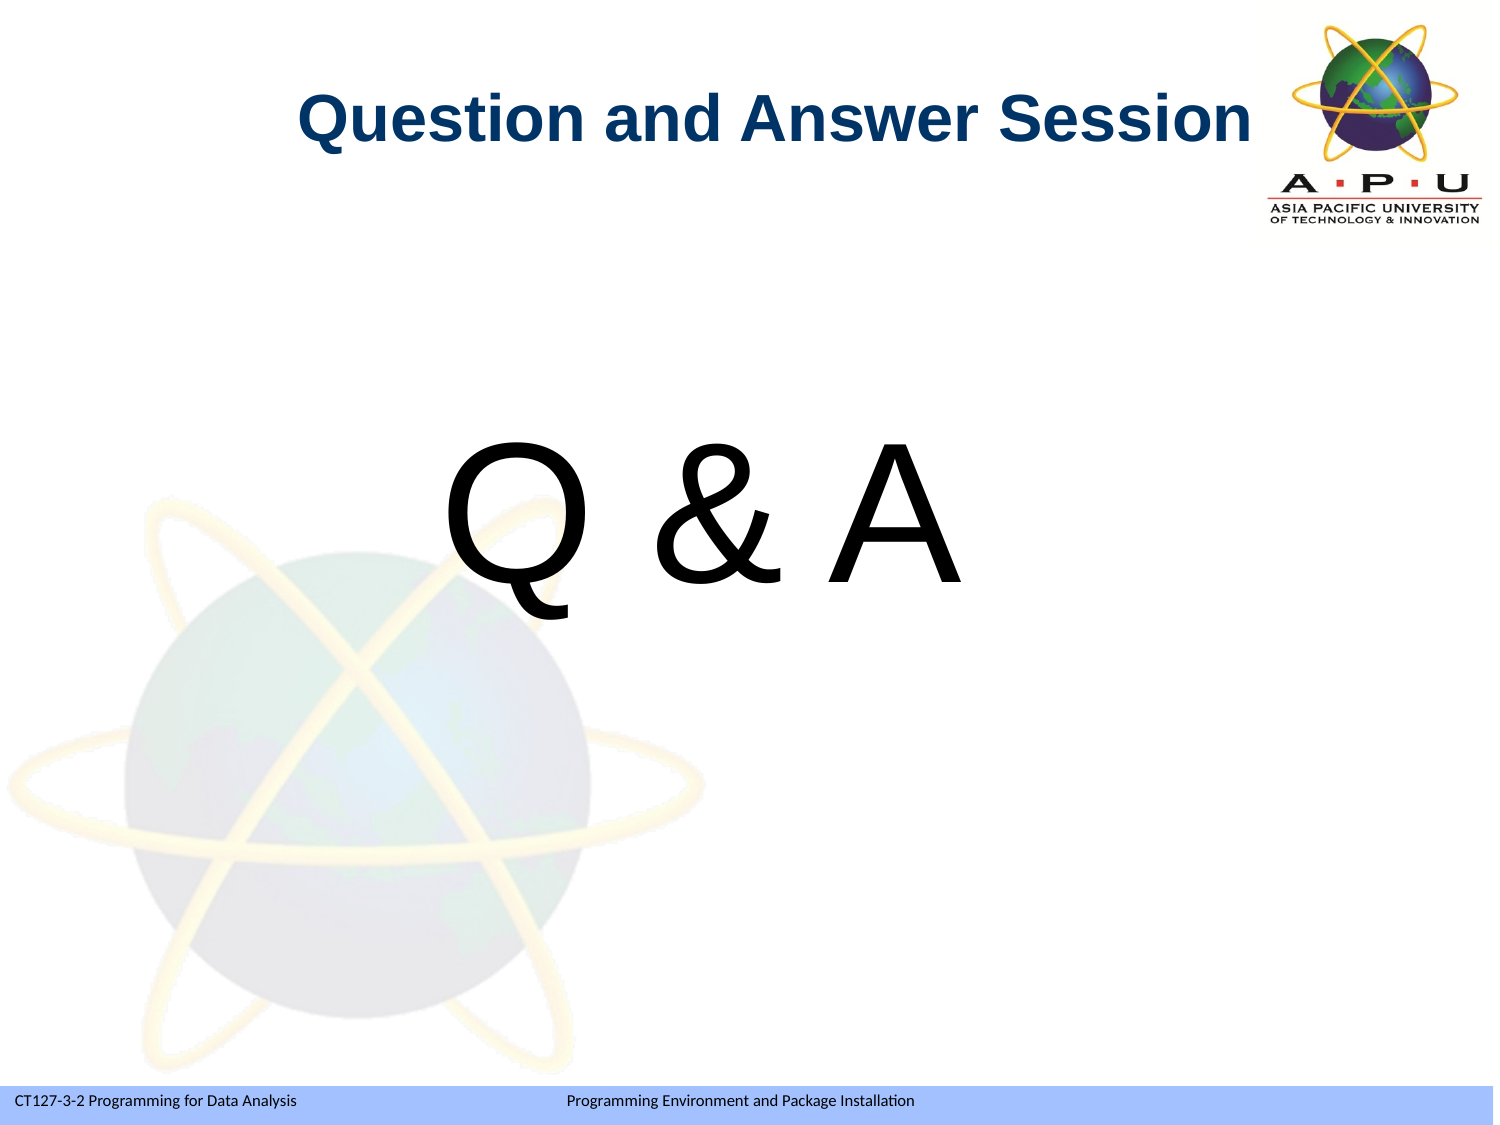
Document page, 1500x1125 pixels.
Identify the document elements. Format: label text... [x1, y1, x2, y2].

text_box Question and Answer Session [282, 67, 1270, 163]
picture [1251, 0, 1500, 249]
text_box Q & A [424, 374, 1240, 630]
